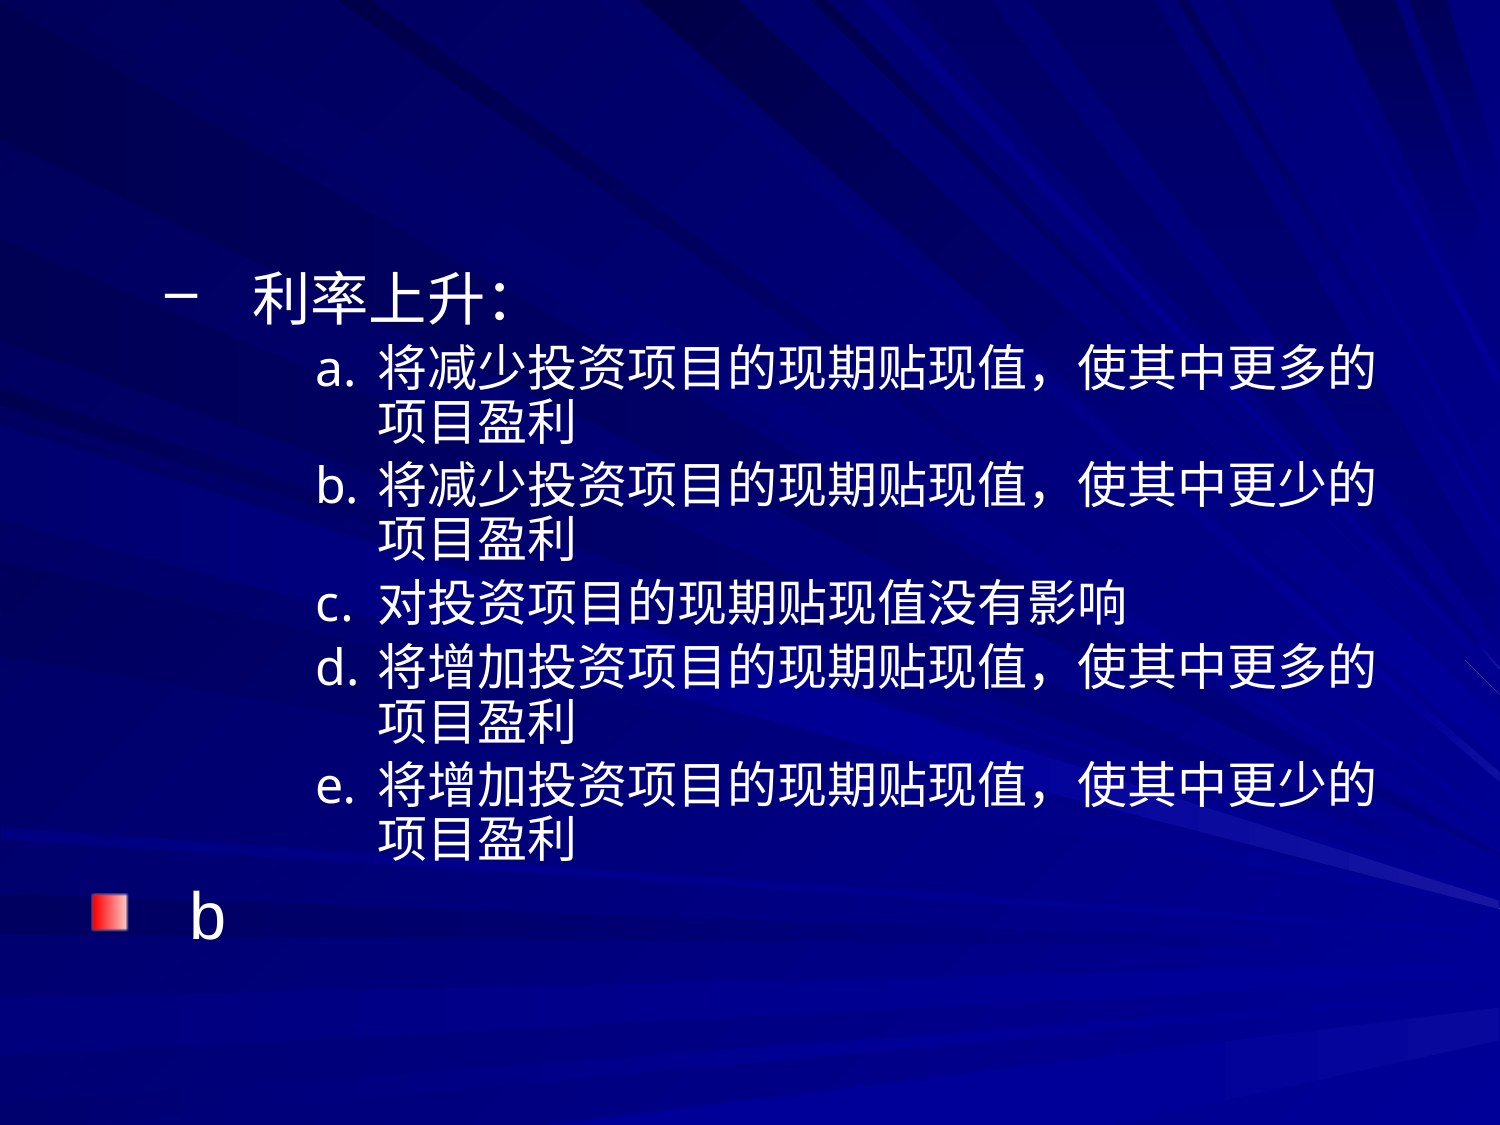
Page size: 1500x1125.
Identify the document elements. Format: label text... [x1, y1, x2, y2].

picture [90, 892, 132, 935]
list 利率上升： 将减少投资项目的现期贴现值，使其中更多的项目盈利 将减少投资项目的现期贴现值，使其中更少的项目盈利 对投资项目的现期贴现值没有影响 将增加投资项目的现期贴现值，使其中更多的项目盈利 将增加投资项目的现期贴现值，使其中更少的项目盈利 b [74, 262, 1426, 1006]
